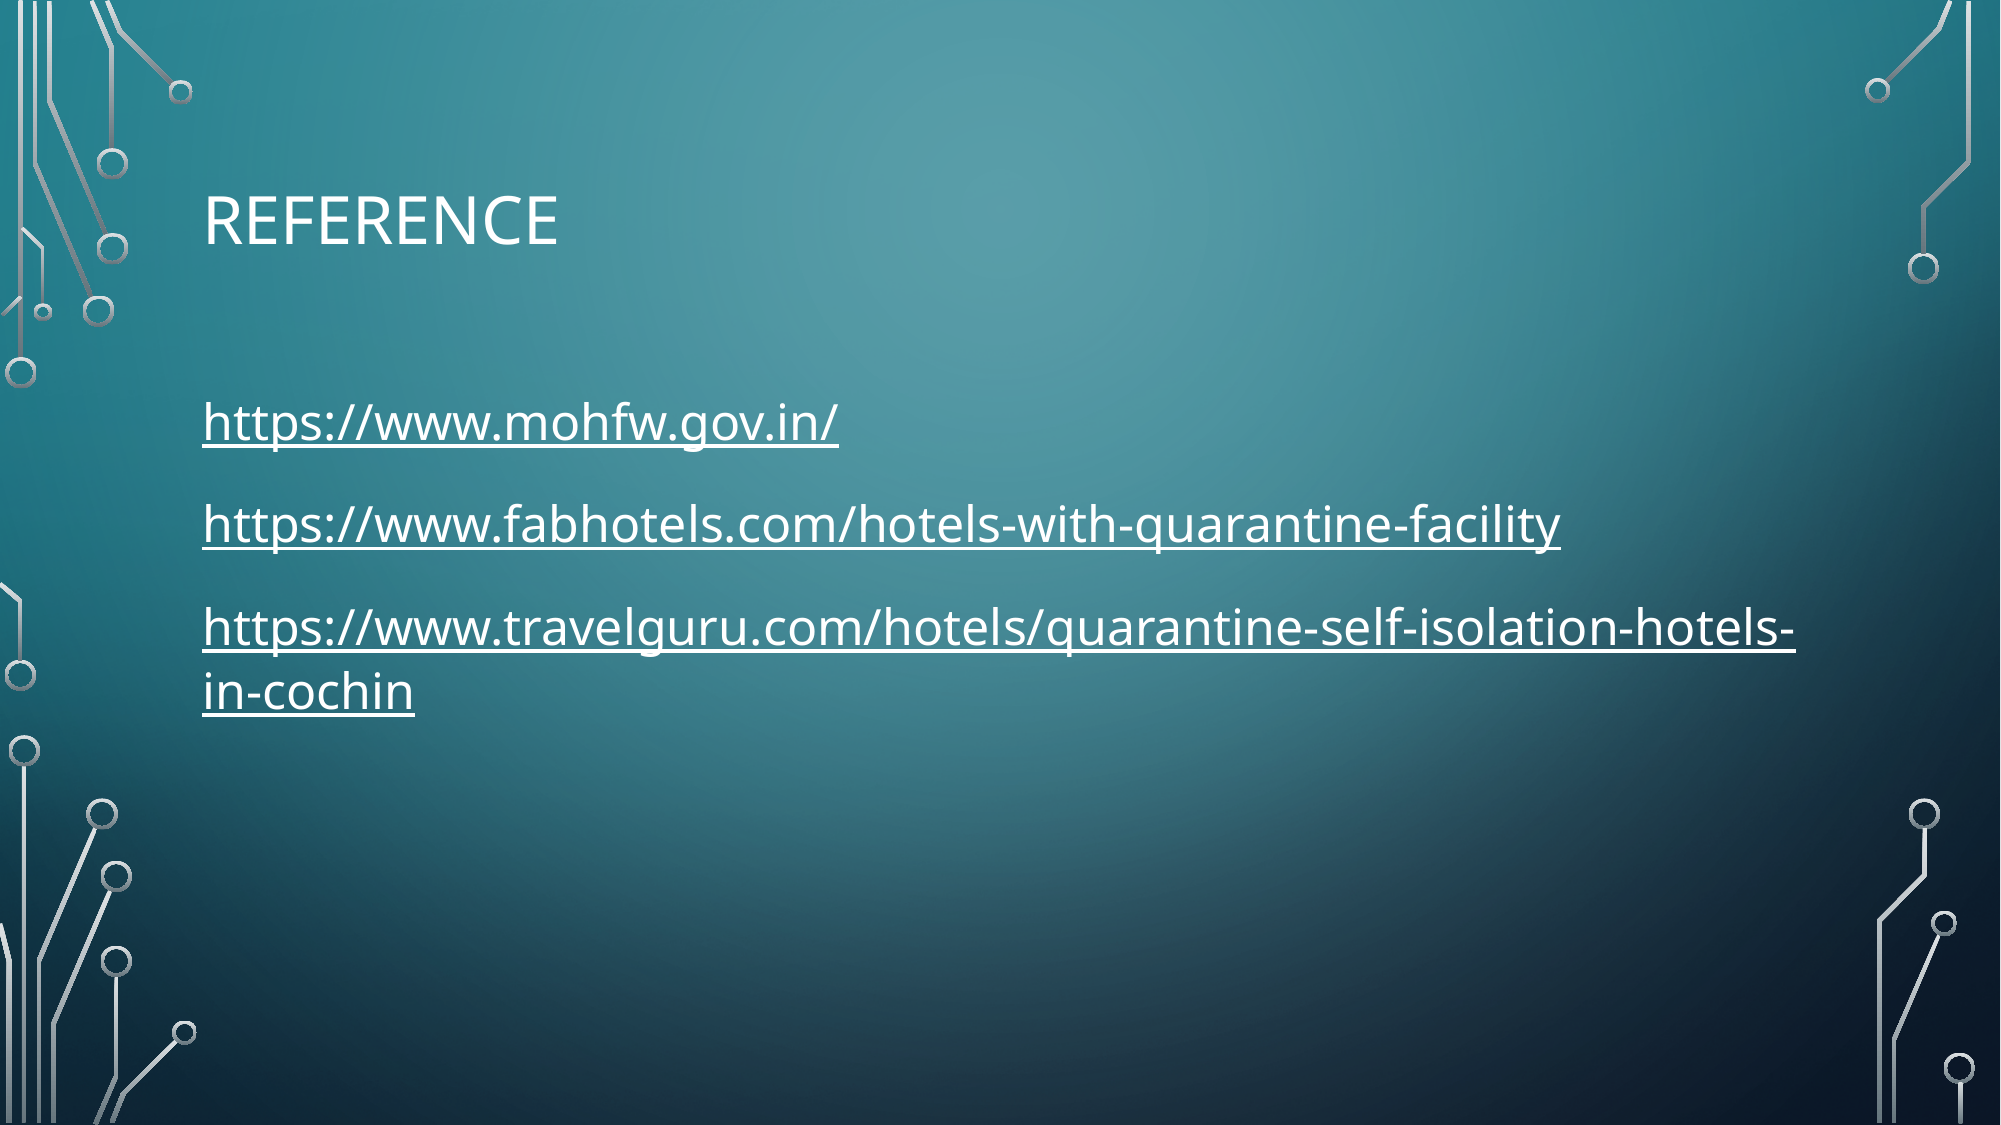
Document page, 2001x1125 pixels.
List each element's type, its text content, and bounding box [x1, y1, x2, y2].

title reference [187, 101, 1813, 344]
list https://www.mohfw.gov.in/ https://www.fabhotels.com/hotels-with-quarantine-facility https://www.travelguru.com/hotels/quarantine-self-isolation-hotels-in-cochin [187, 369, 1813, 950]
